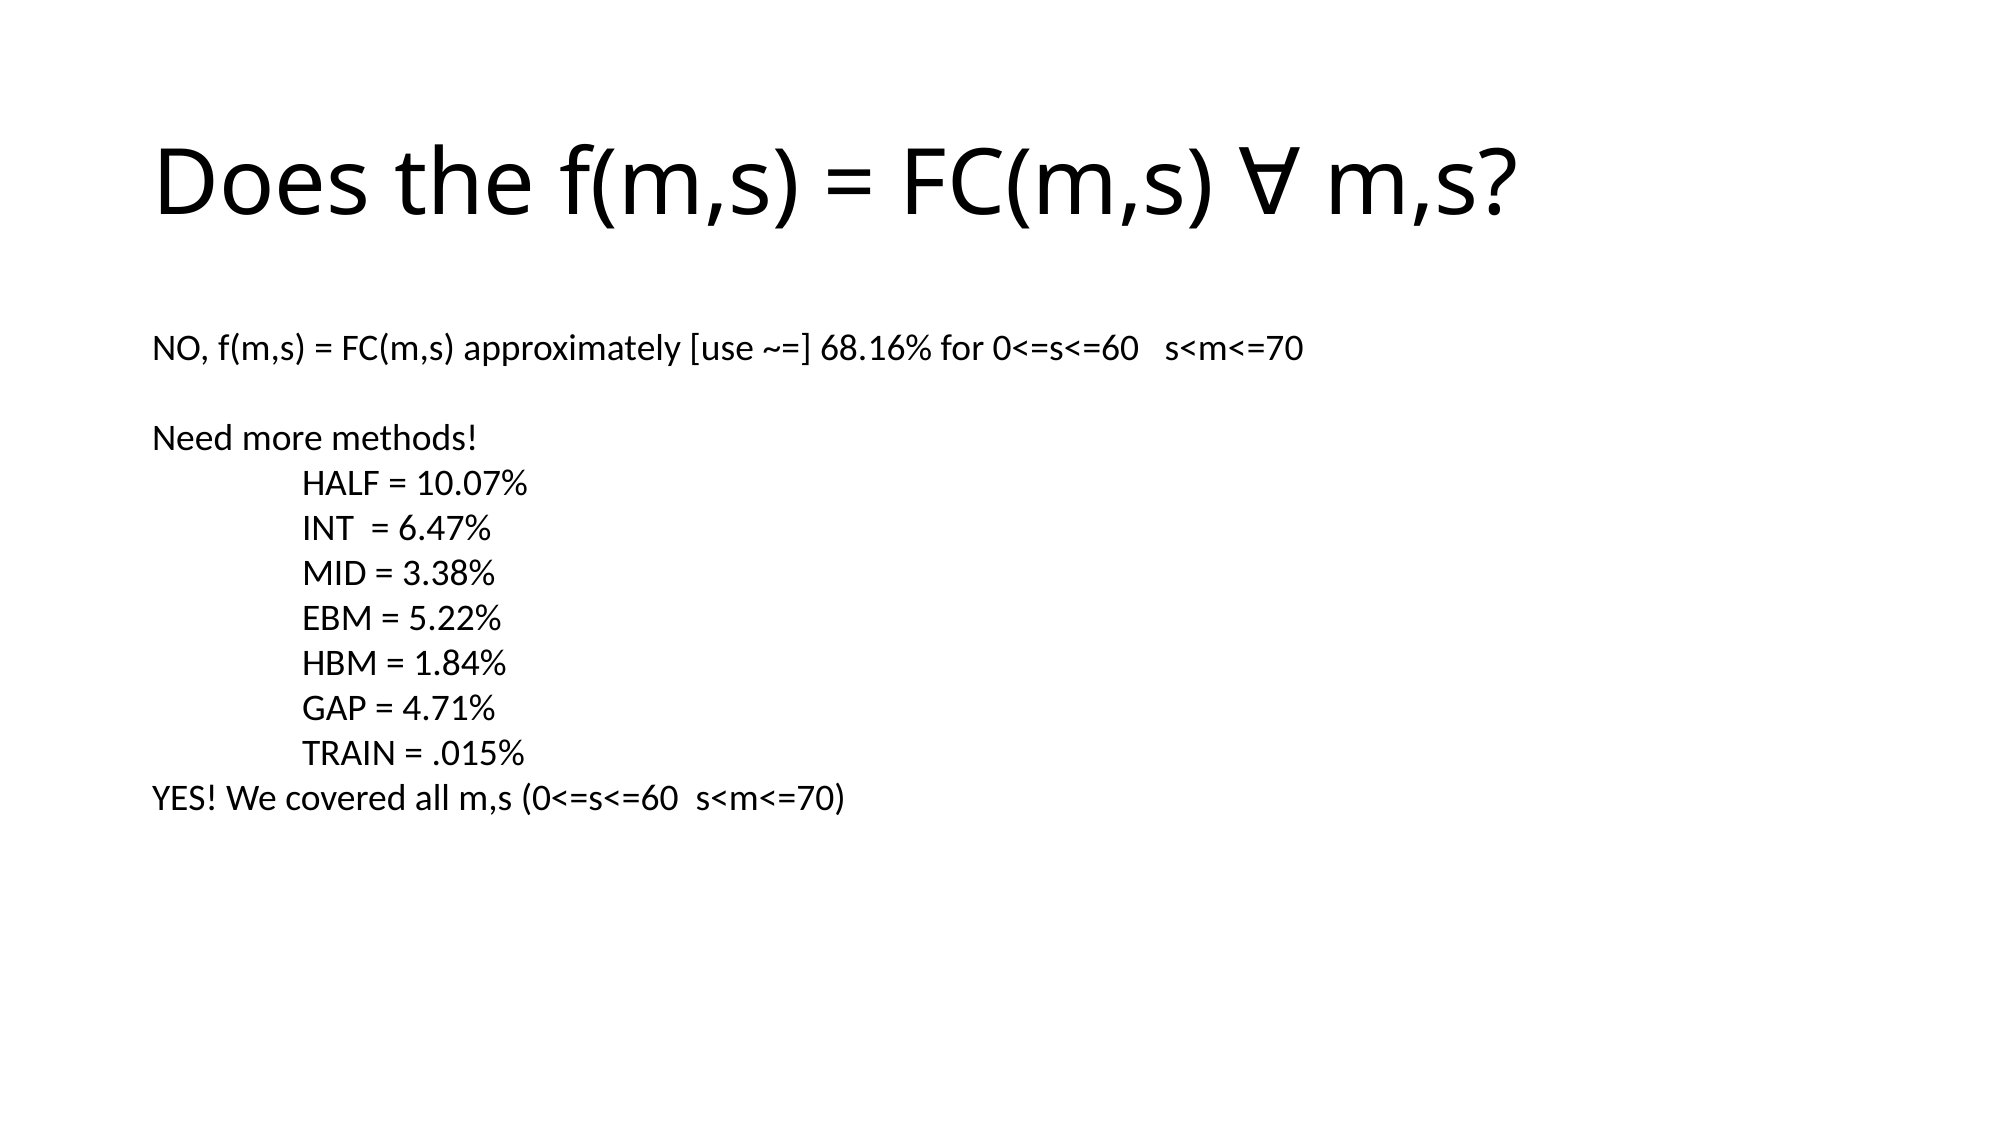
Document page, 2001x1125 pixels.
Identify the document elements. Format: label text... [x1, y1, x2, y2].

text_box NO, f(m,s) = FC(m,s) approximately [use ~=] 68.16% for 0<=s<=60 s<m<=70 Need more methods! HALF = 10.07% INT = 6.47% MID = 3.38% EBM = 5.22% HBM = 1.84% GAP = 4.71% TRAIN = .015% YES! We covered all m,s (0<=s<=60 s<m<=70) [137, 315, 1863, 826]
title Does the f(m,s) = FC(m,s) ∀ m,s? [137, 75, 1863, 294]
